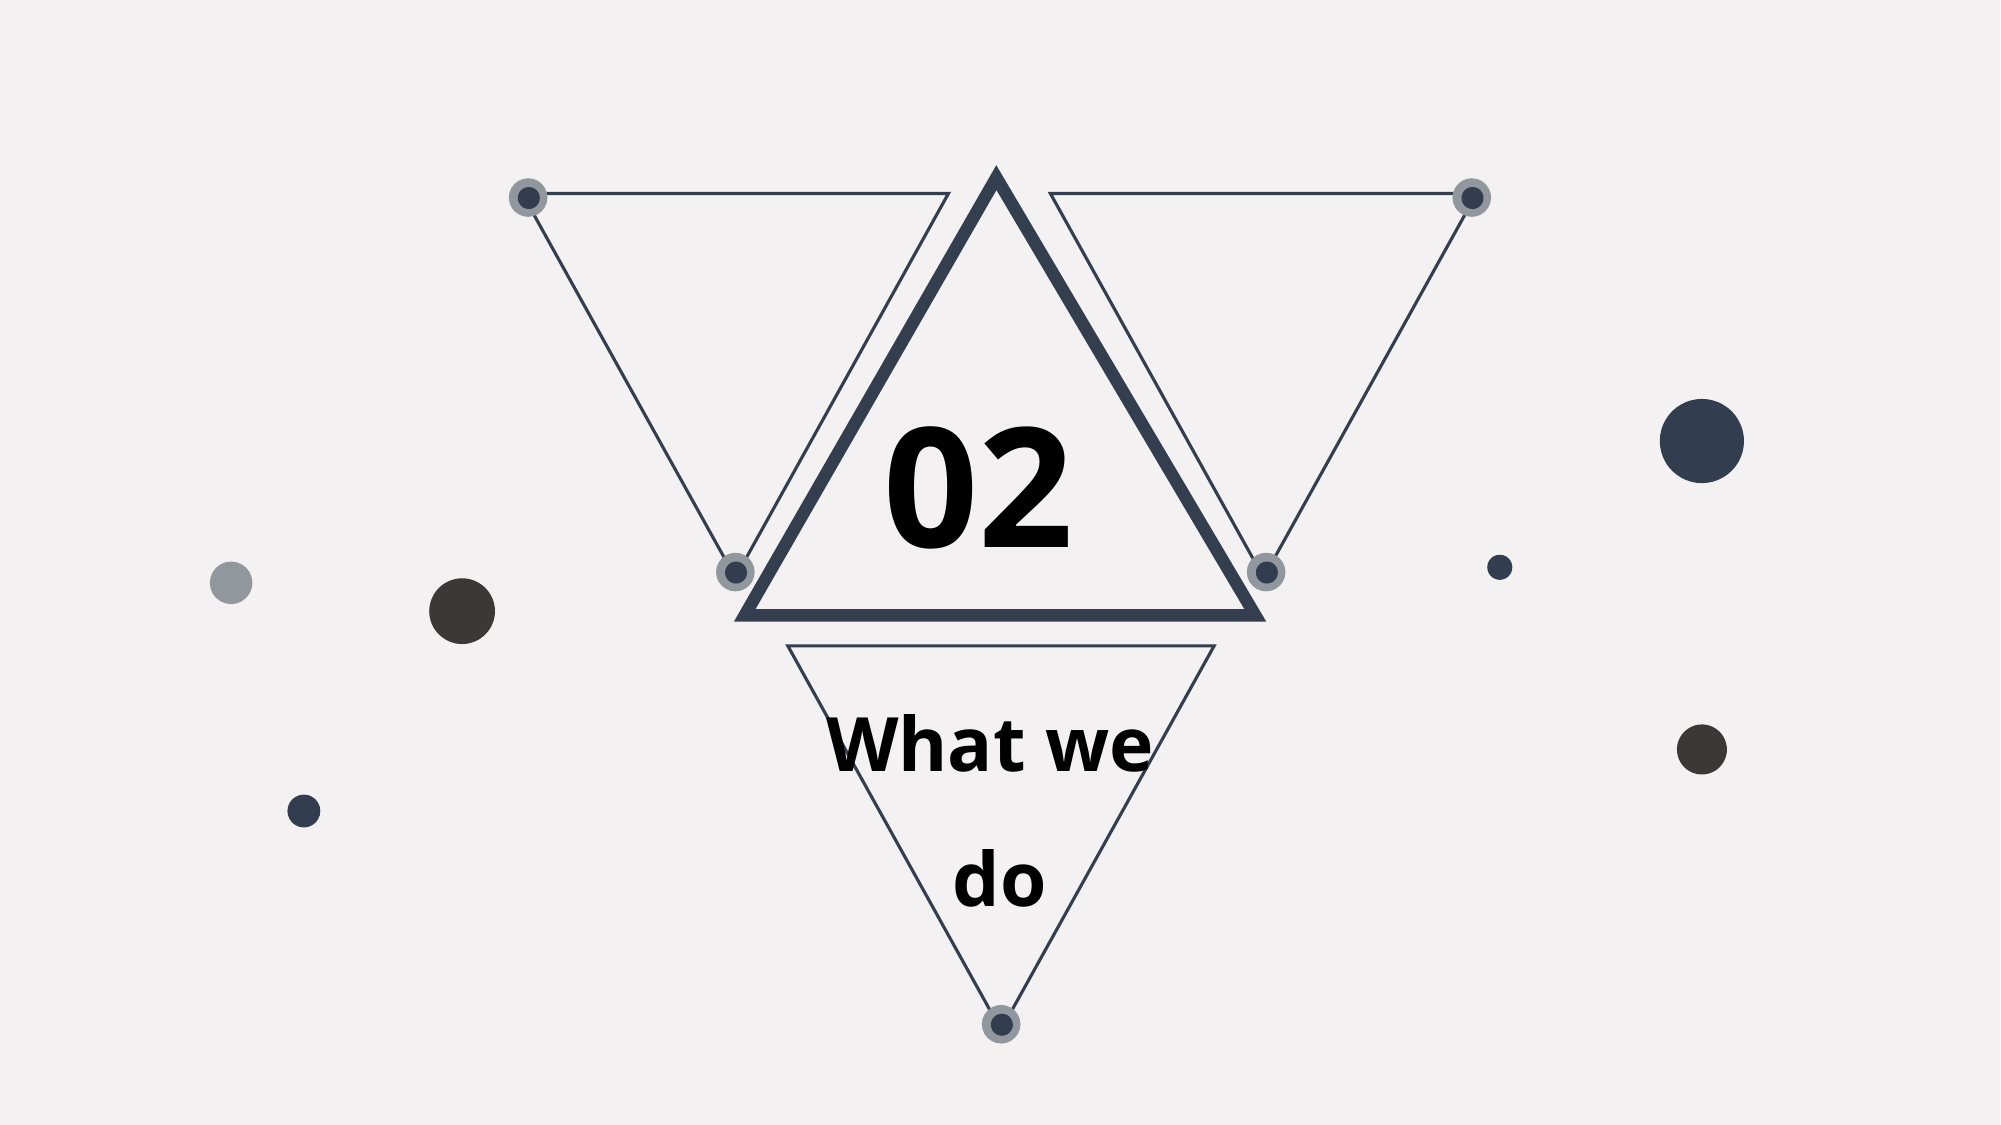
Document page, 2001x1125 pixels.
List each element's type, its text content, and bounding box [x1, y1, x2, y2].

text_box [943, 929, 1059, 1004]
text_box [286, 793, 322, 829]
text_box [208, 560, 254, 606]
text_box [1246, 552, 1286, 592]
text_box [742, 398, 1258, 617]
text_box [1486, 553, 1514, 581]
text_box [0, 0, 2000, 1125]
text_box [508, 178, 548, 217]
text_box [981, 1004, 1021, 1044]
text_box [534, 192, 951, 552]
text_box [1452, 178, 1492, 217]
text_box [1658, 397, 1746, 485]
text_box [1675, 723, 1728, 776]
text_box 02 [868, 373, 1134, 589]
text_box [1048, 192, 1465, 552]
text_box What we do [744, 644, 1255, 929]
text_box [882, 175, 1114, 373]
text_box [716, 552, 755, 592]
text_box [428, 577, 497, 646]
